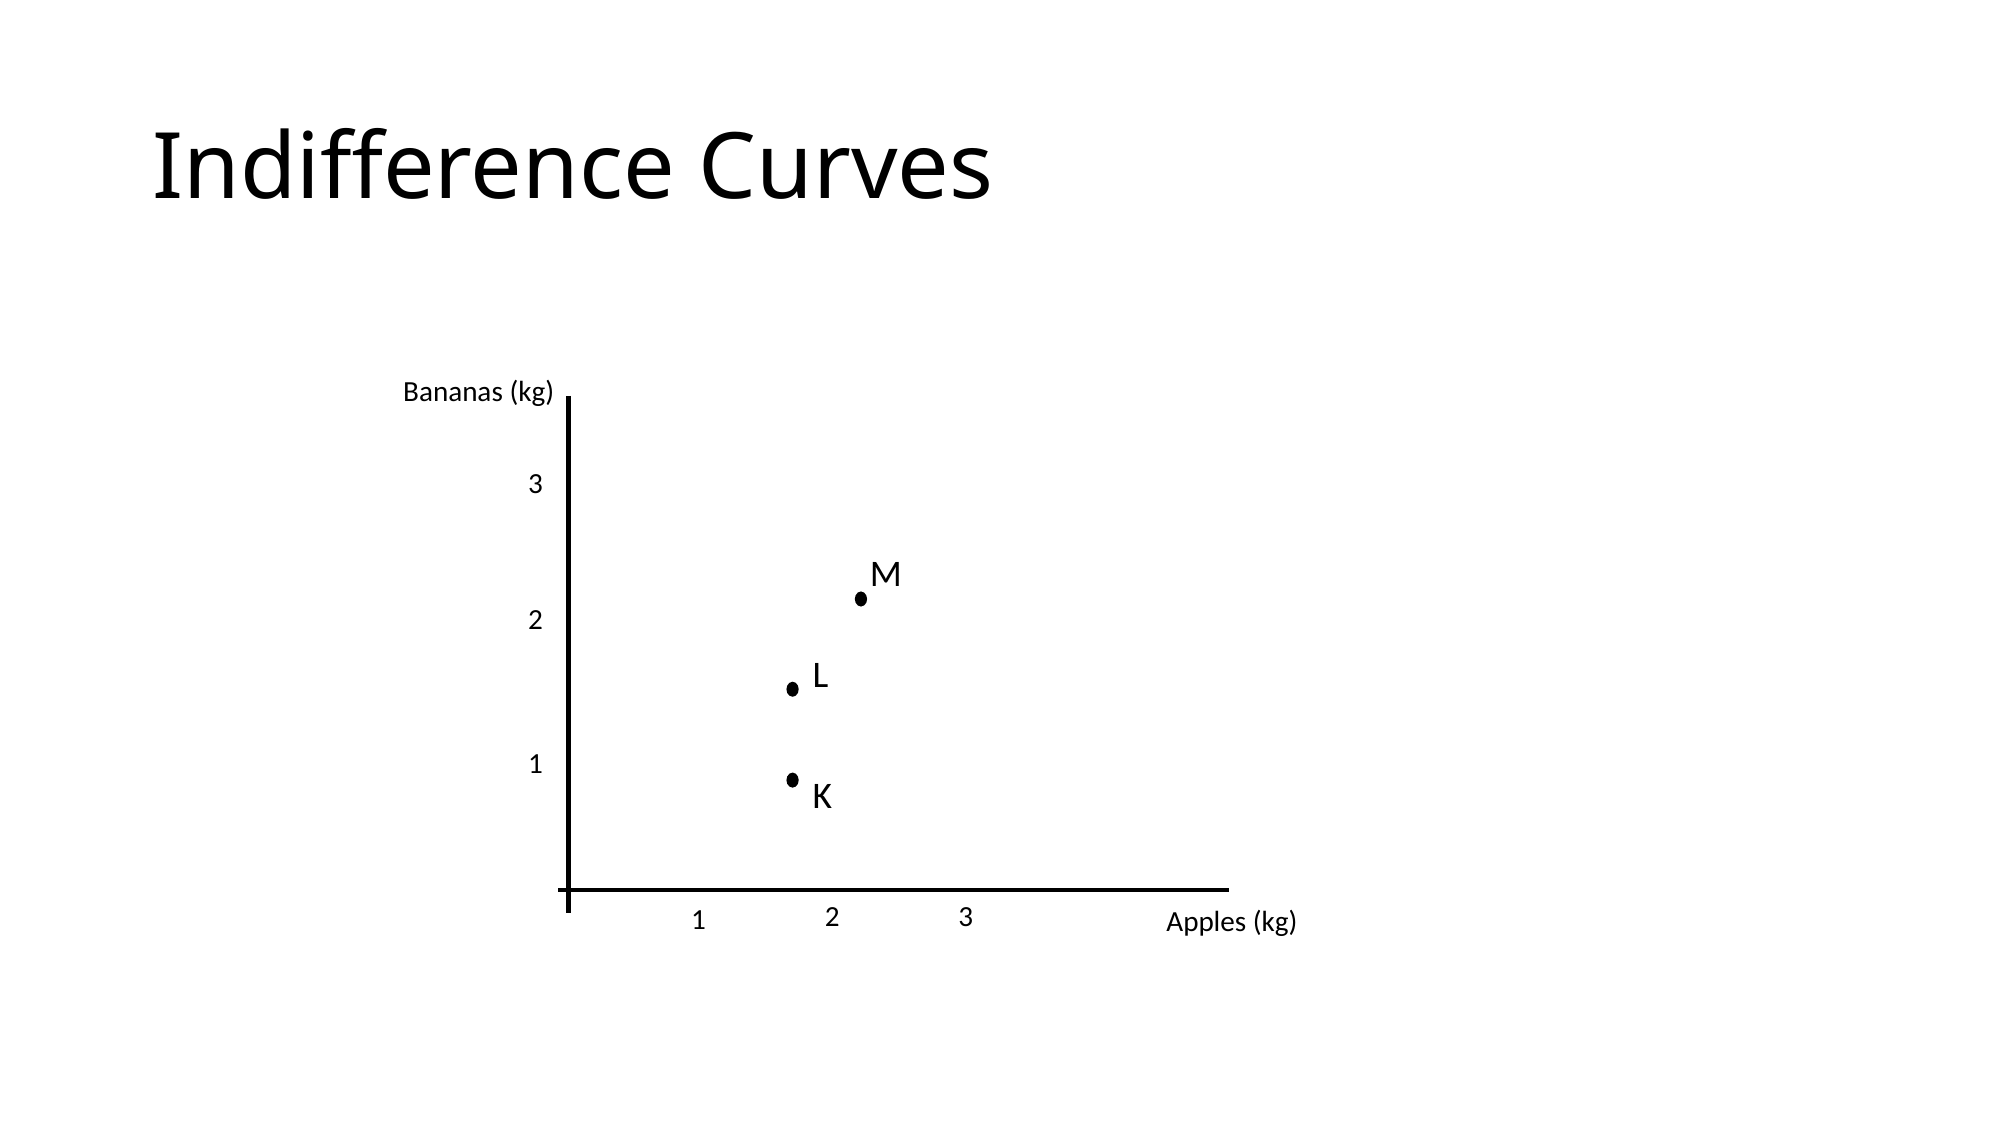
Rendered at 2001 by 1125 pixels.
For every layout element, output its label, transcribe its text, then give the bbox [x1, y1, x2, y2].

text_box 1 [676, 892, 721, 943]
text_box M [855, 541, 906, 602]
text_box Bananas (kg) [388, 364, 709, 415]
text_box 3 [513, 456, 558, 507]
text_box Apples (kg) [1151, 895, 1472, 946]
text_box [786, 681, 798, 697]
text_box 2 [810, 891, 855, 940]
text_box K [798, 763, 849, 824]
text_box 3 [943, 891, 989, 940]
text_box 1 [513, 736, 558, 787]
text_box [786, 772, 798, 788]
text_box L [798, 642, 849, 702]
text_box [855, 602, 867, 607]
text_box 2 [513, 592, 558, 643]
title Indifference Curves [137, 59, 1863, 278]
